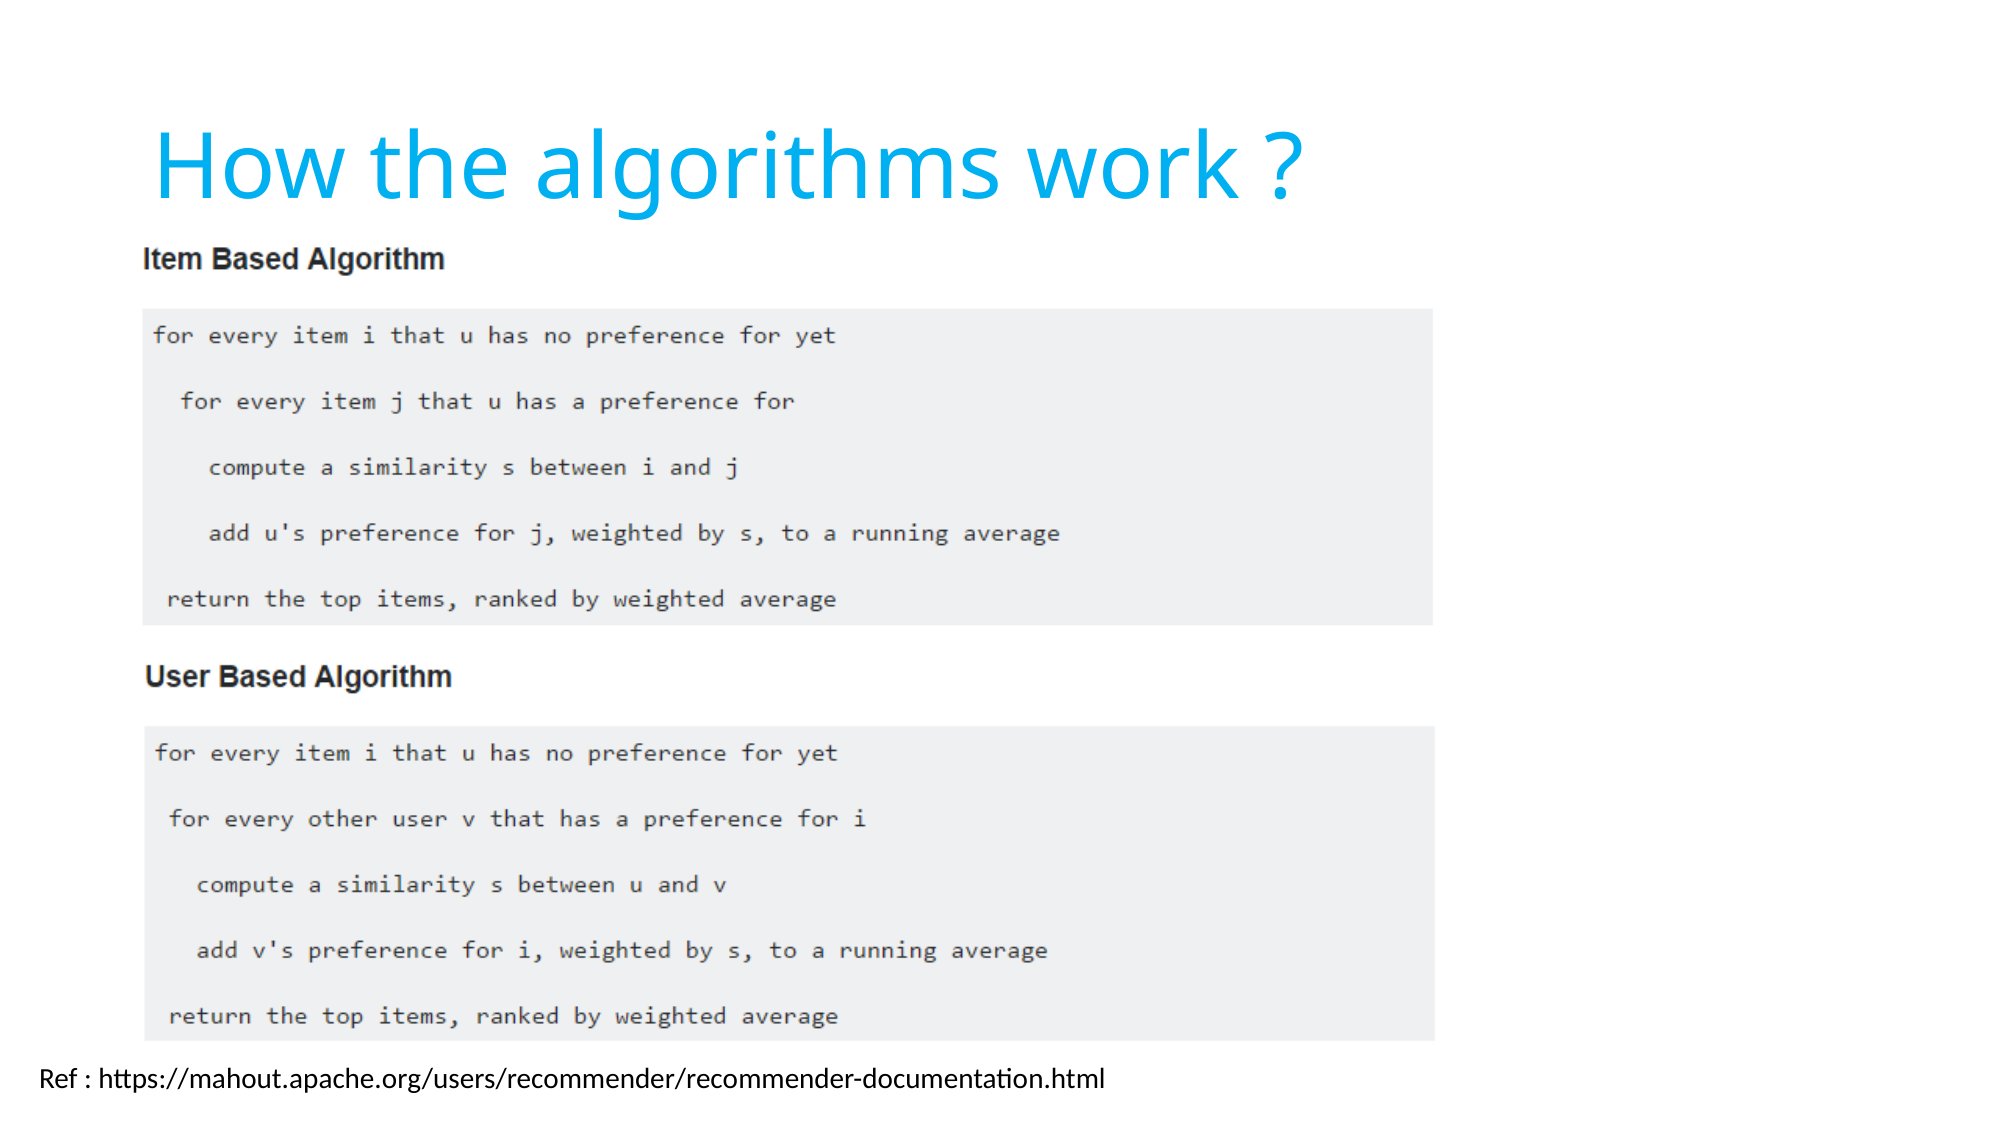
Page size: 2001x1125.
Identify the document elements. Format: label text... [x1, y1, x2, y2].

picture [135, 232, 1441, 635]
picture [137, 656, 1446, 1052]
text_box Ref : https://mahout.apache.org/users/recommender/recommender-documentation.html [24, 1051, 1710, 1102]
title How the algorithms work ? [137, 59, 1863, 278]
